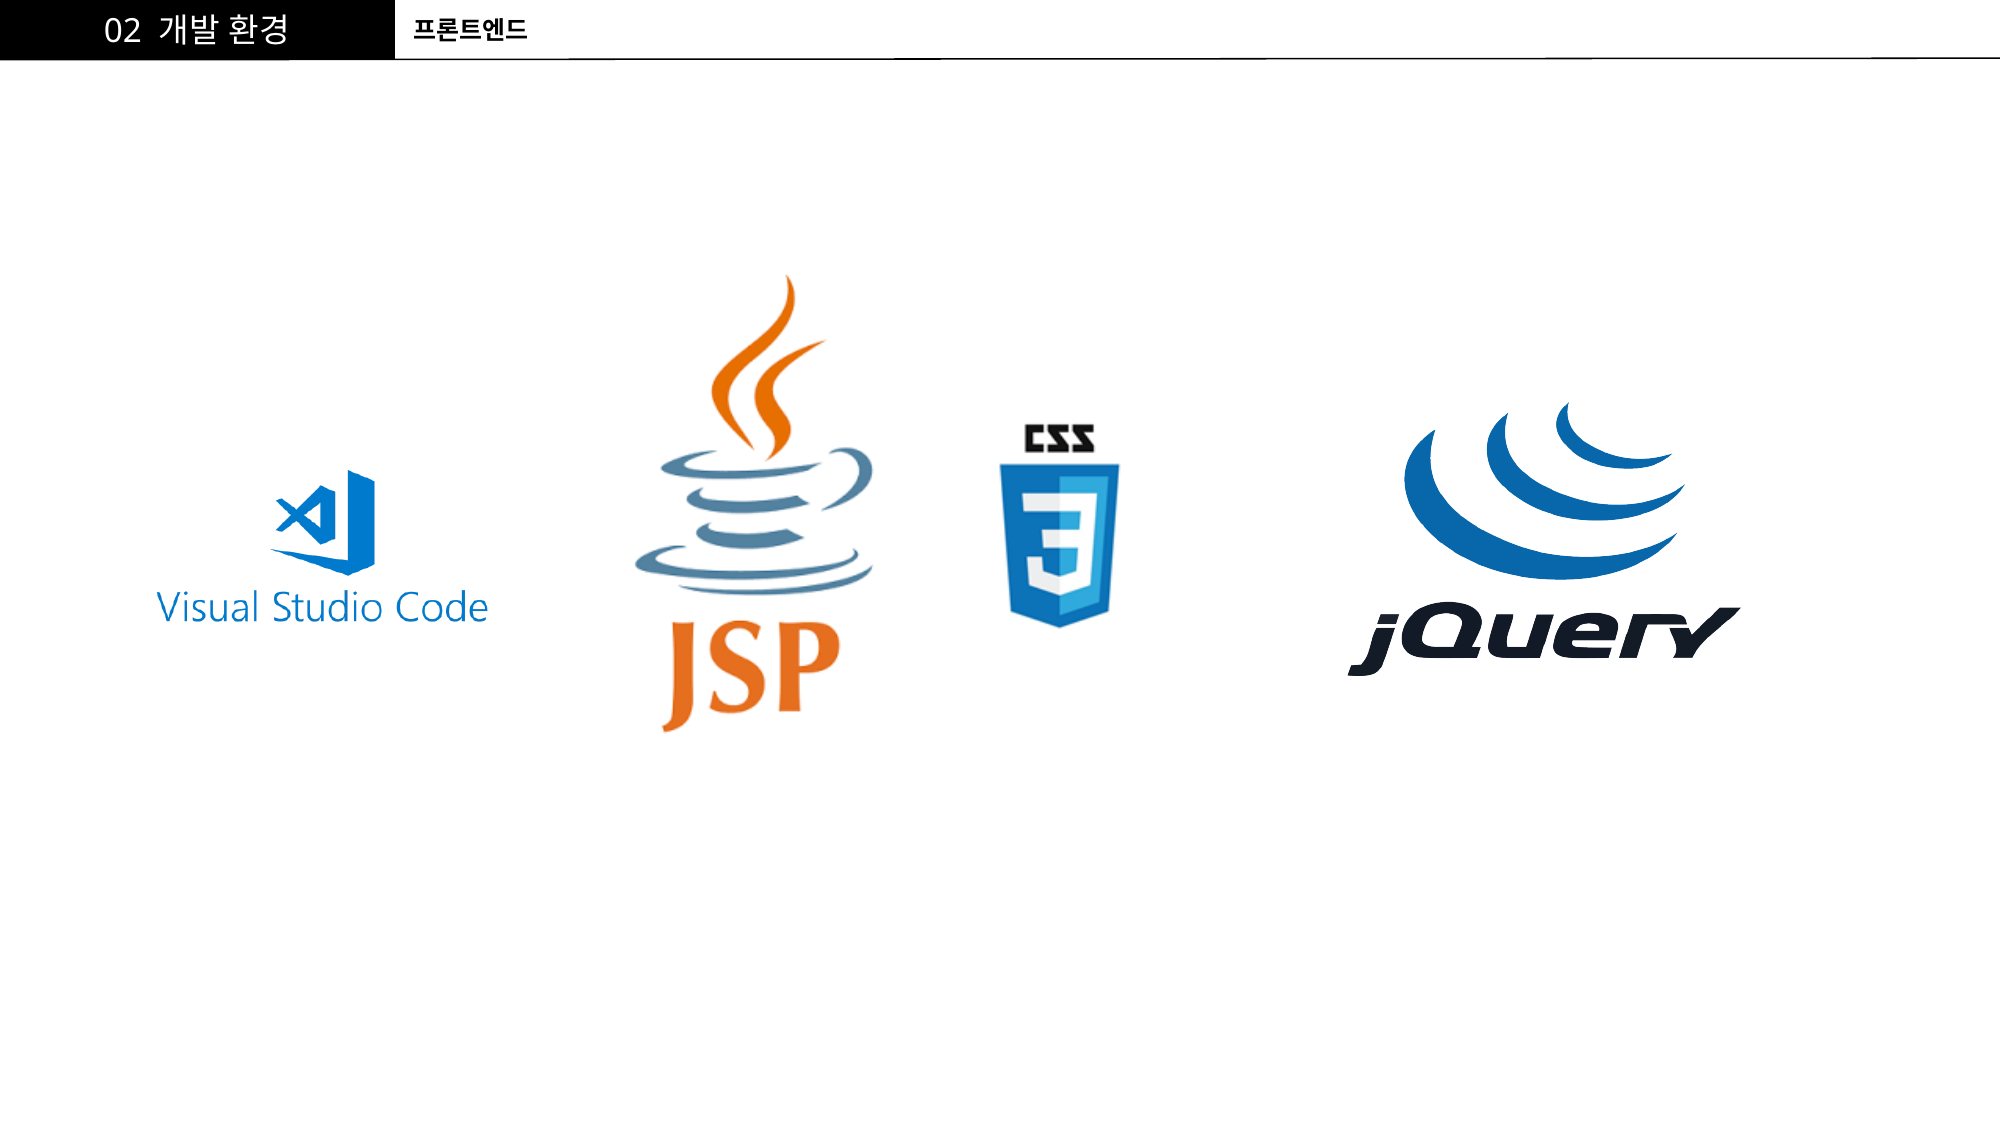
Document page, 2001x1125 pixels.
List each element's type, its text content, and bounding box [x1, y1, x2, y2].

picture [988, 373, 1145, 676]
text_box 프론트엔드 [398, 7, 849, 53]
picture [623, 270, 883, 747]
text_box 02 개발 환경 [0, 0, 395, 57]
picture [128, 449, 514, 642]
picture [1339, 402, 1749, 676]
